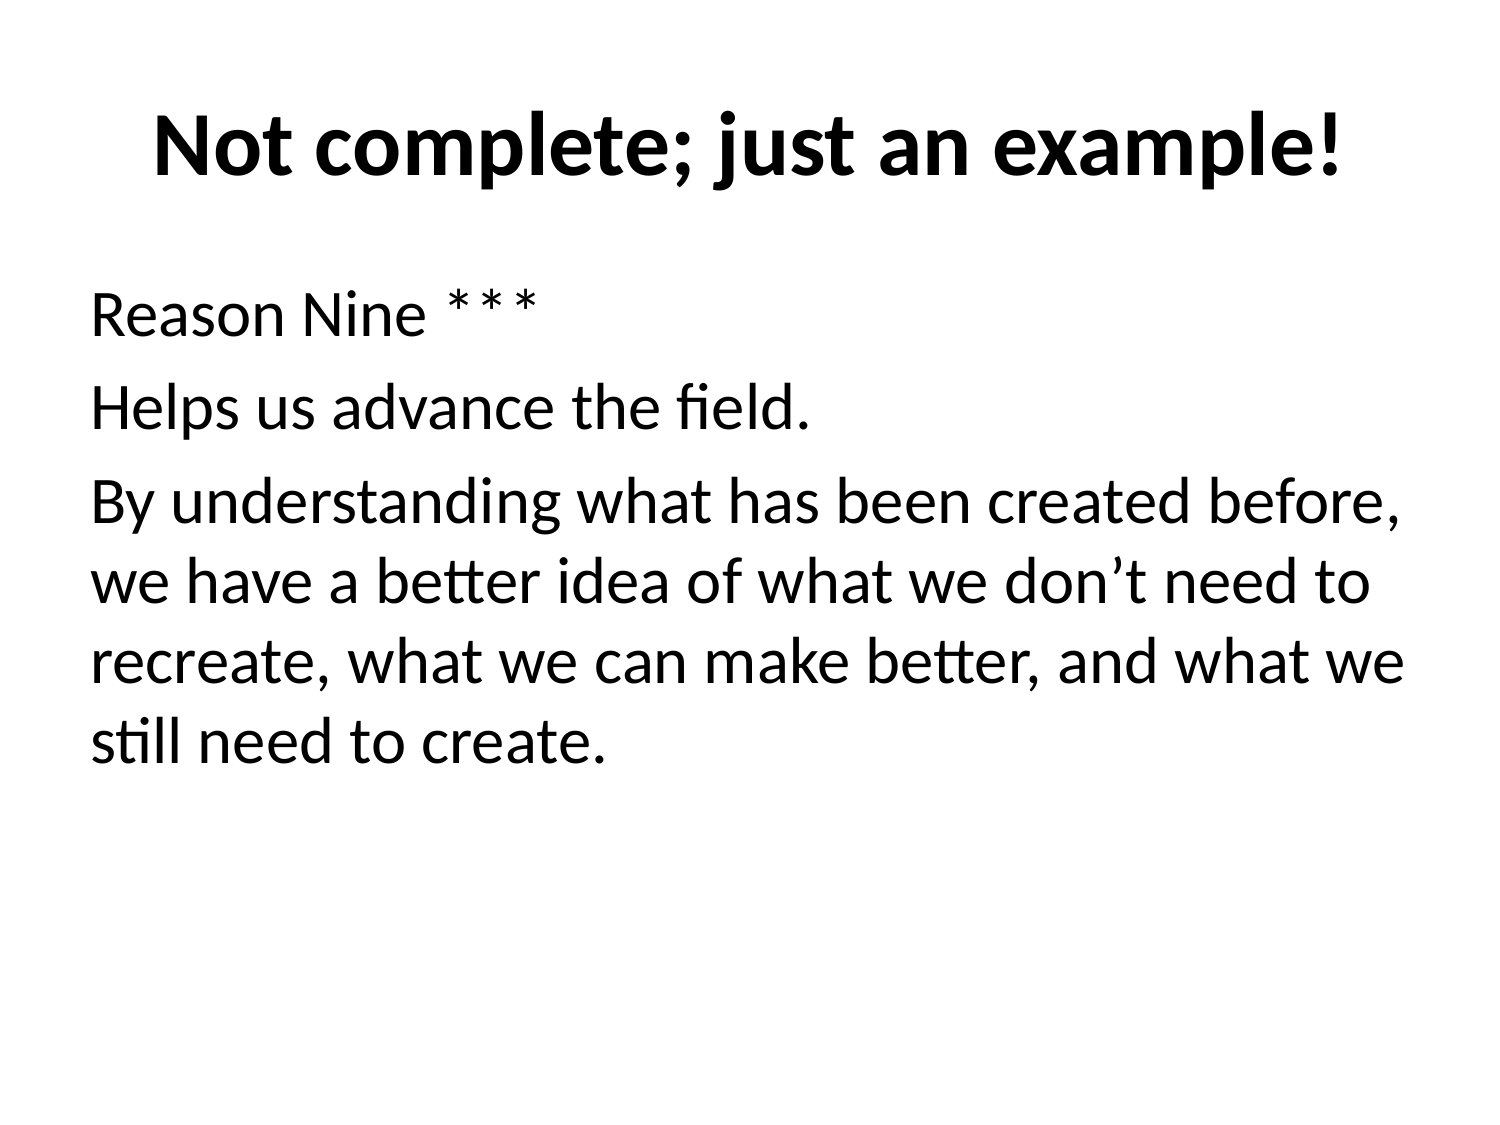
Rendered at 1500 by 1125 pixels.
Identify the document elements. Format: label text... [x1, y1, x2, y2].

list Reason Nine *** Helps us advance the field. By understanding what has been created before, we have a better idea of what we don’t need to recreate, what we can make better, and what we still need to create. [75, 262, 1425, 1005]
title Not complete; just an example! [75, 45, 1425, 233]
